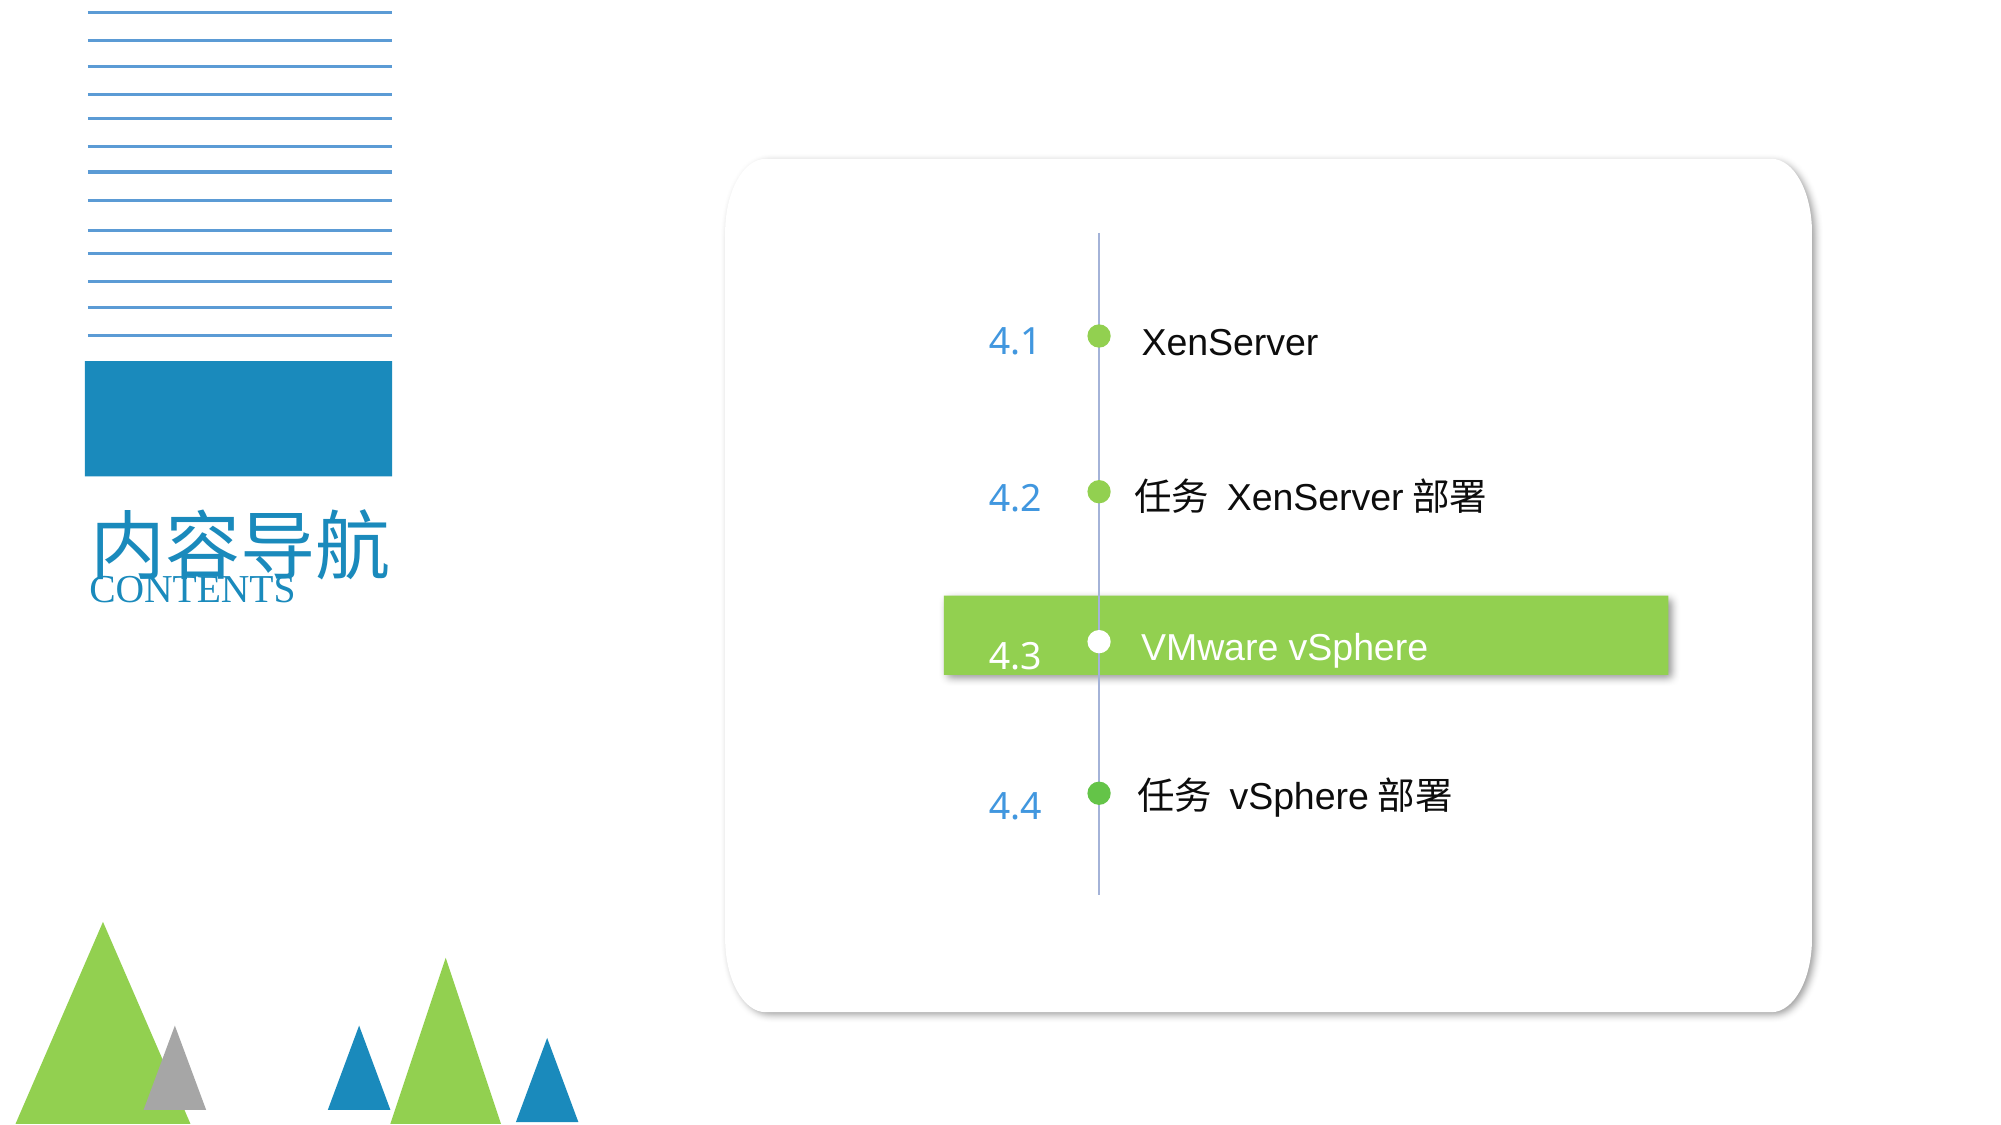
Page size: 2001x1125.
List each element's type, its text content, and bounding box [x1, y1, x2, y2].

text_box VMware vSphere [1140, 617, 1428, 678]
text_box 4.2 [988, 469, 1042, 530]
text_box [1100, 595, 1670, 676]
text_box 任务 vSphere部署 [1137, 767, 1453, 828]
text_box 4.4 [988, 776, 1042, 837]
text_box [326, 1022, 392, 1111]
text_box [724, 157, 1814, 1014]
text_box [1086, 323, 1112, 349]
text_box [388, 954, 503, 1125]
text_box [1086, 780, 1112, 806]
text_box 4.3 [988, 626, 1042, 687]
text_box 任务 XenServer部署 [1134, 467, 1488, 528]
text_box CONTENTS [89, 577, 393, 621]
text_box [1086, 479, 1112, 505]
text_box [84, 360, 393, 477]
text_box XenServer [1141, 313, 1319, 374]
text_box 4.1 [988, 312, 1042, 373]
text_box [13, 919, 193, 1125]
text_box 内容导航 [90, 477, 391, 577]
text_box [943, 595, 1099, 676]
text_box [142, 1022, 208, 1111]
text_box [1086, 628, 1112, 655]
text_box [514, 1034, 580, 1124]
